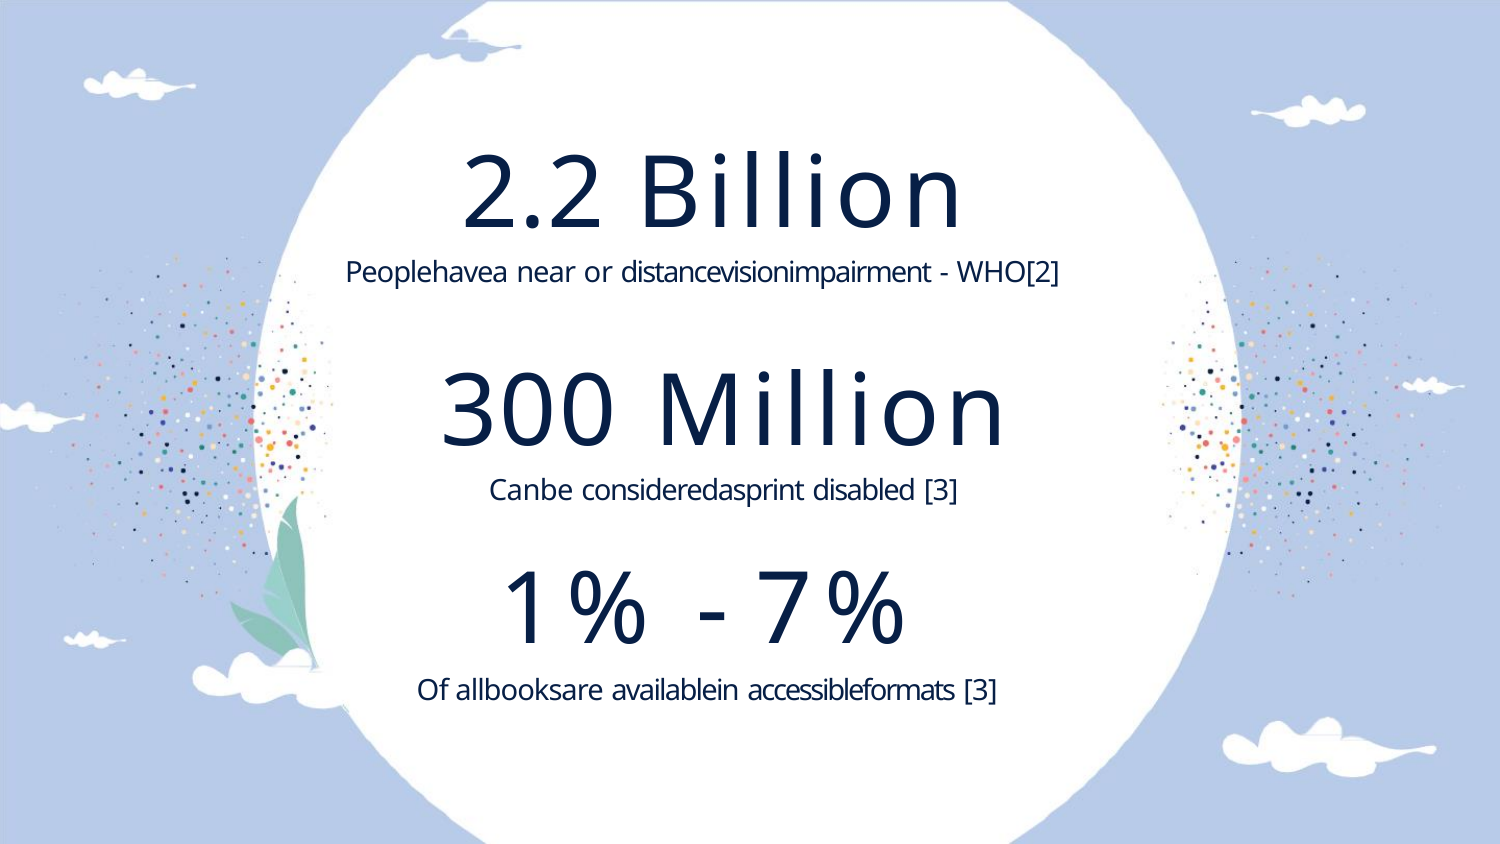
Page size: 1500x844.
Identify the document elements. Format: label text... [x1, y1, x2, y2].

text_box 1% - 7% [499, 542, 1017, 664]
text_box Of allbooksare availablein accessibleformats [3] [416, 664, 1175, 707]
text_box 300 Million [439, 344, 1064, 466]
text_box Canbe consideredasprint disabled [3] [488, 464, 1080, 506]
text_box Peoplehavea near or distancevisionimpairment - WHO[2] [344, 246, 1221, 288]
text_box [0, 0, 1500, 844]
text_box 2.2 Billion [461, 125, 1034, 246]
